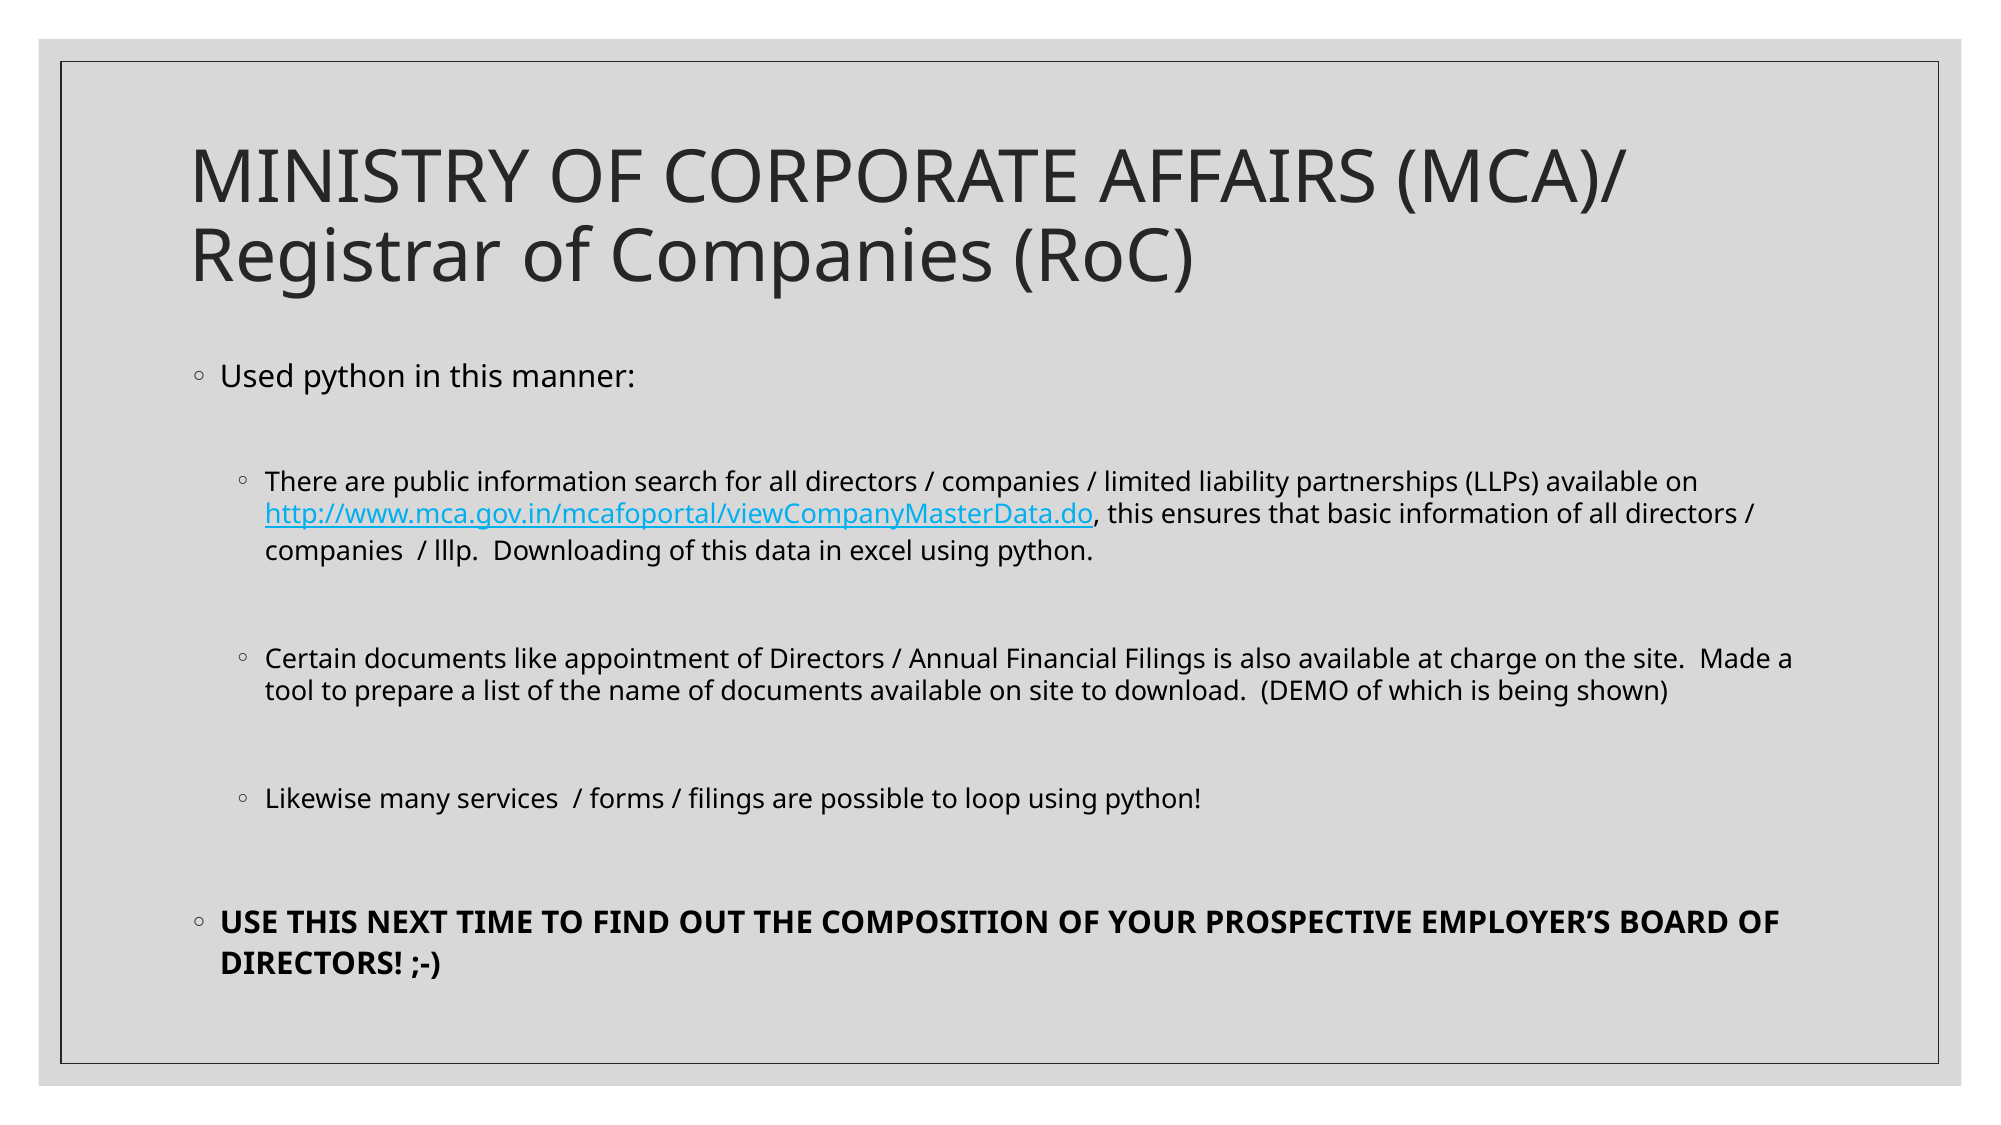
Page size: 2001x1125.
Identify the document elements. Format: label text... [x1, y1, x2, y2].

title MINISTRY OF CORPORATE AFFAIRS (MCA)/ Registrar of Companies (RoC) [174, 105, 1825, 331]
list Used python in this manner: There are public information search for all directors / companies / limited liability partnerships (LLPs) available on http://www.mca.gov.in/mcafoportal/viewCompanyMasterData.do, this ensures that basic information of all directors / companies / lllp. Downloading of this data in excel using python. Certain documents like appointment of Directors / Annual Financial Filings is also available at charge on the site. Made a tool to prepare a list of the name of documents available on site to download. (DEMO of which is being shown) Likewise many services / forms / filings are possible to loop using python! USE THIS NEXT TIME TO FIND OUT THE COMPOSITION OF YOUR PROSPECTIVE EMPLOYER’S BOARD OF DIRECTORS! ;-) [174, 345, 1825, 977]
